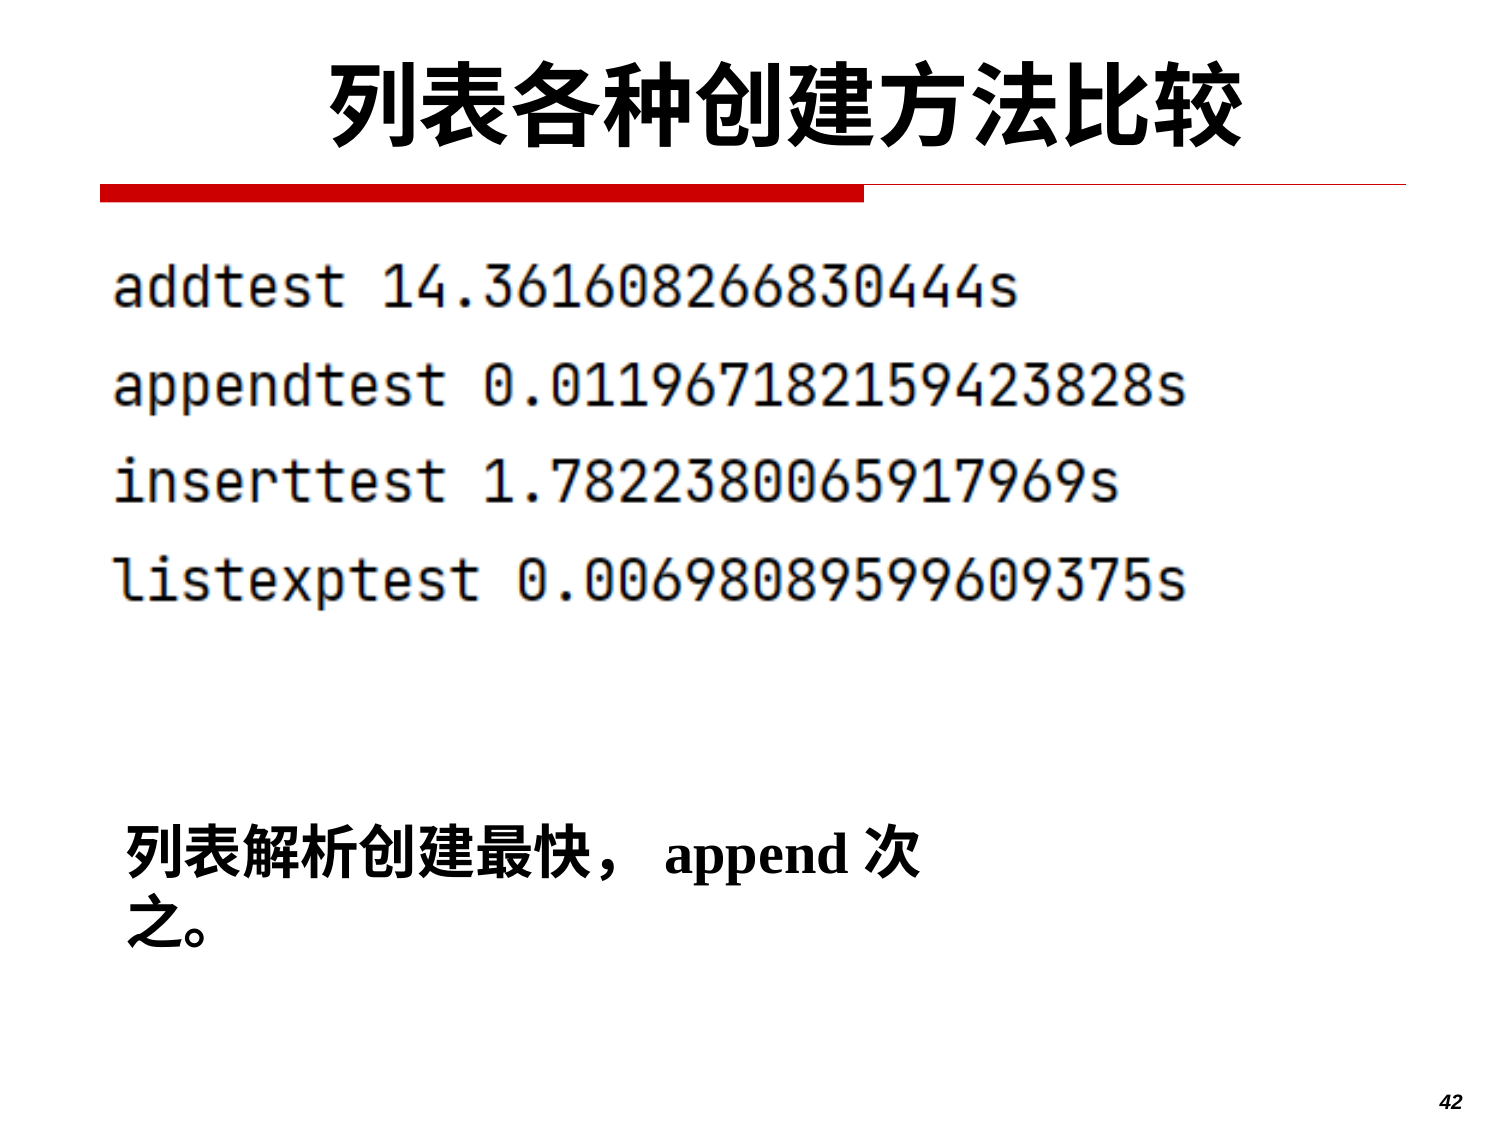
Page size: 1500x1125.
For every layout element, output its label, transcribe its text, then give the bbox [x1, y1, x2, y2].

text_box 列表解析创建最快，append次之。 [111, 807, 1046, 963]
title 列表各种创建方法比较 [111, 0, 1462, 166]
picture [76, 231, 1276, 670]
slide_number 42 [1337, 1053, 1463, 1114]
